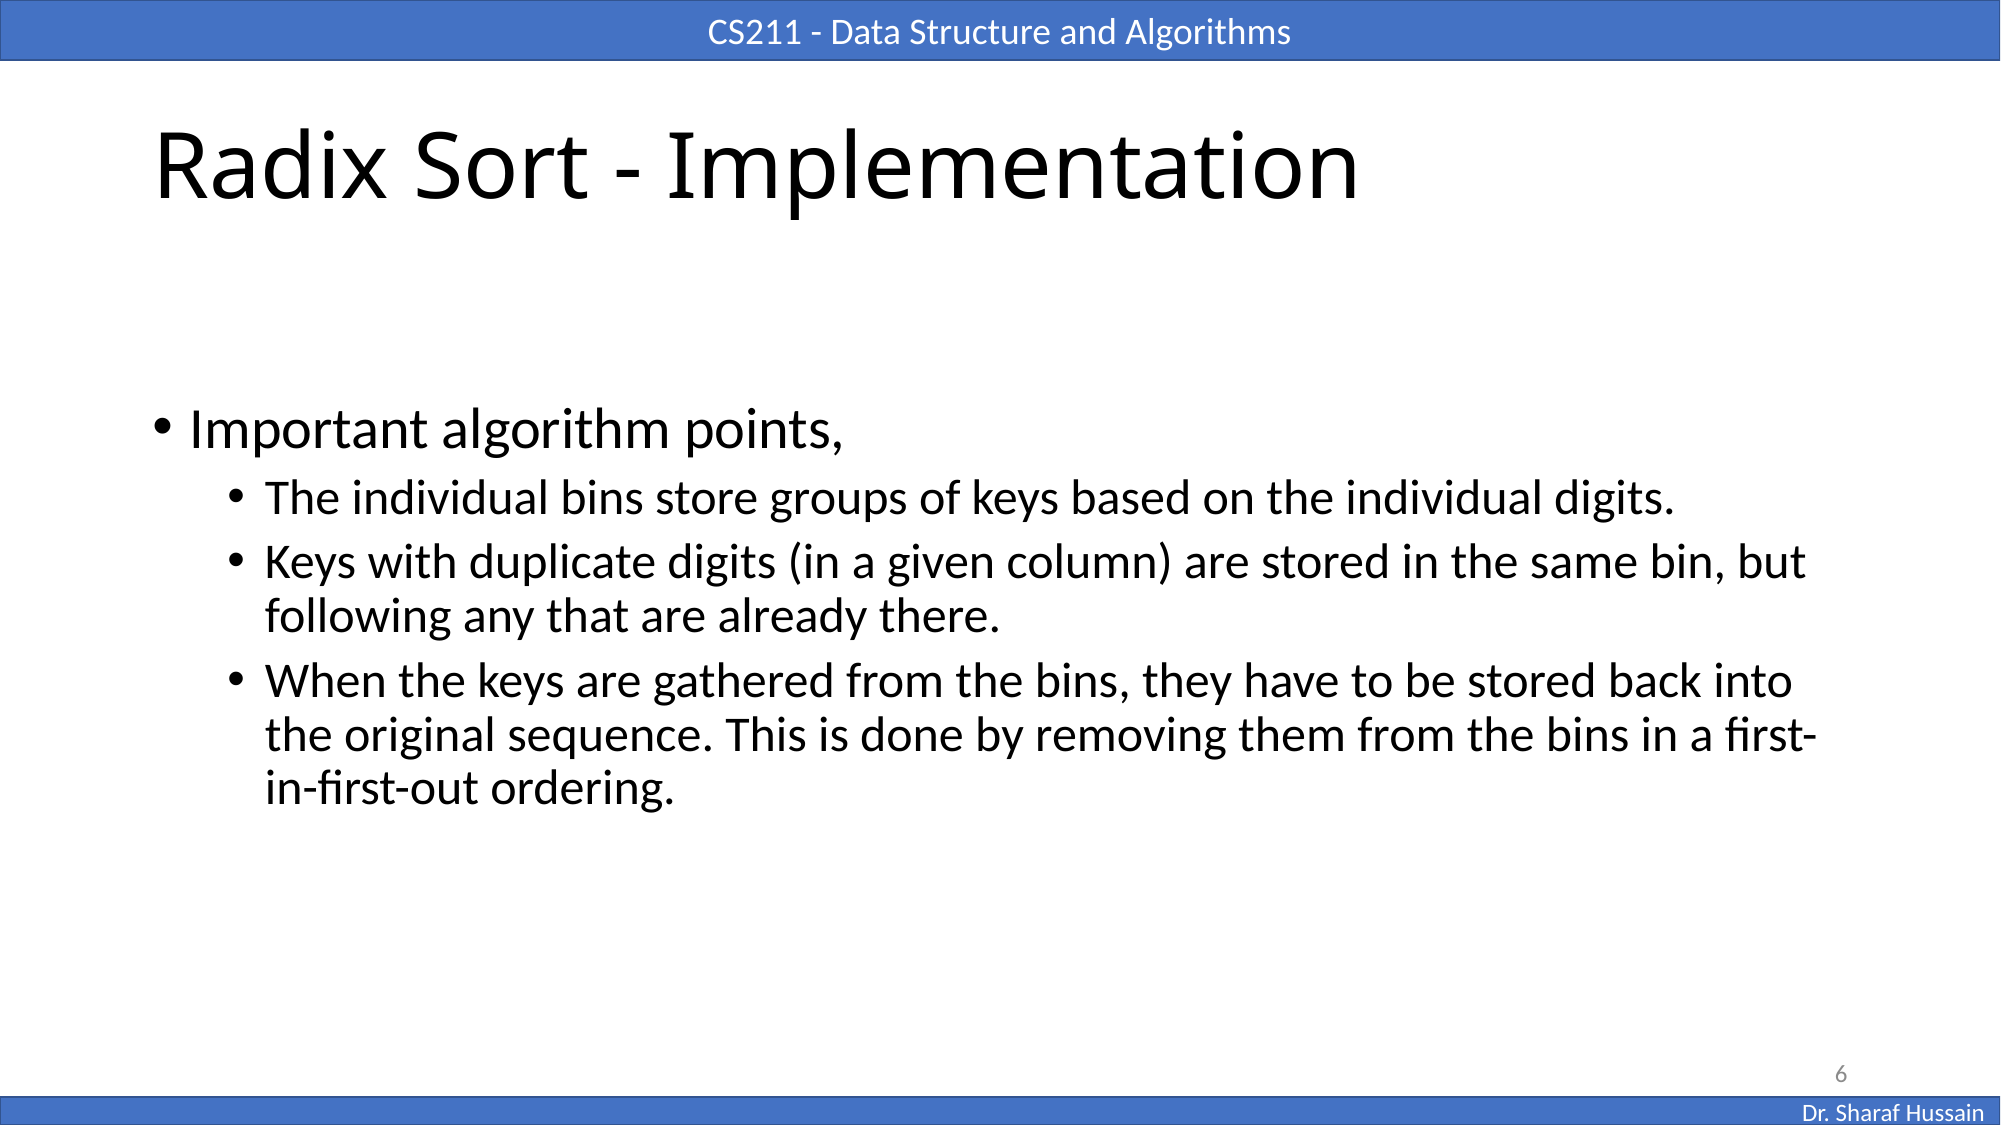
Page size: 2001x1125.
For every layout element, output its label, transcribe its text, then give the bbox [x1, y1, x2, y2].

slide_number 6 [1412, 1042, 1863, 1103]
title Radix Sort - Implementation [137, 59, 1863, 278]
list Important algorithm points, The individual bins store groups of keys based on the individual digits. Keys with duplicate digits (in a given column) are stored in the same bin, but following any that are already there. When the keys are gathered from the bins, they have to be stored back into the original sequence. This is done by removing them from the bins in a first-in-first-out ordering. [137, 299, 1863, 1014]
